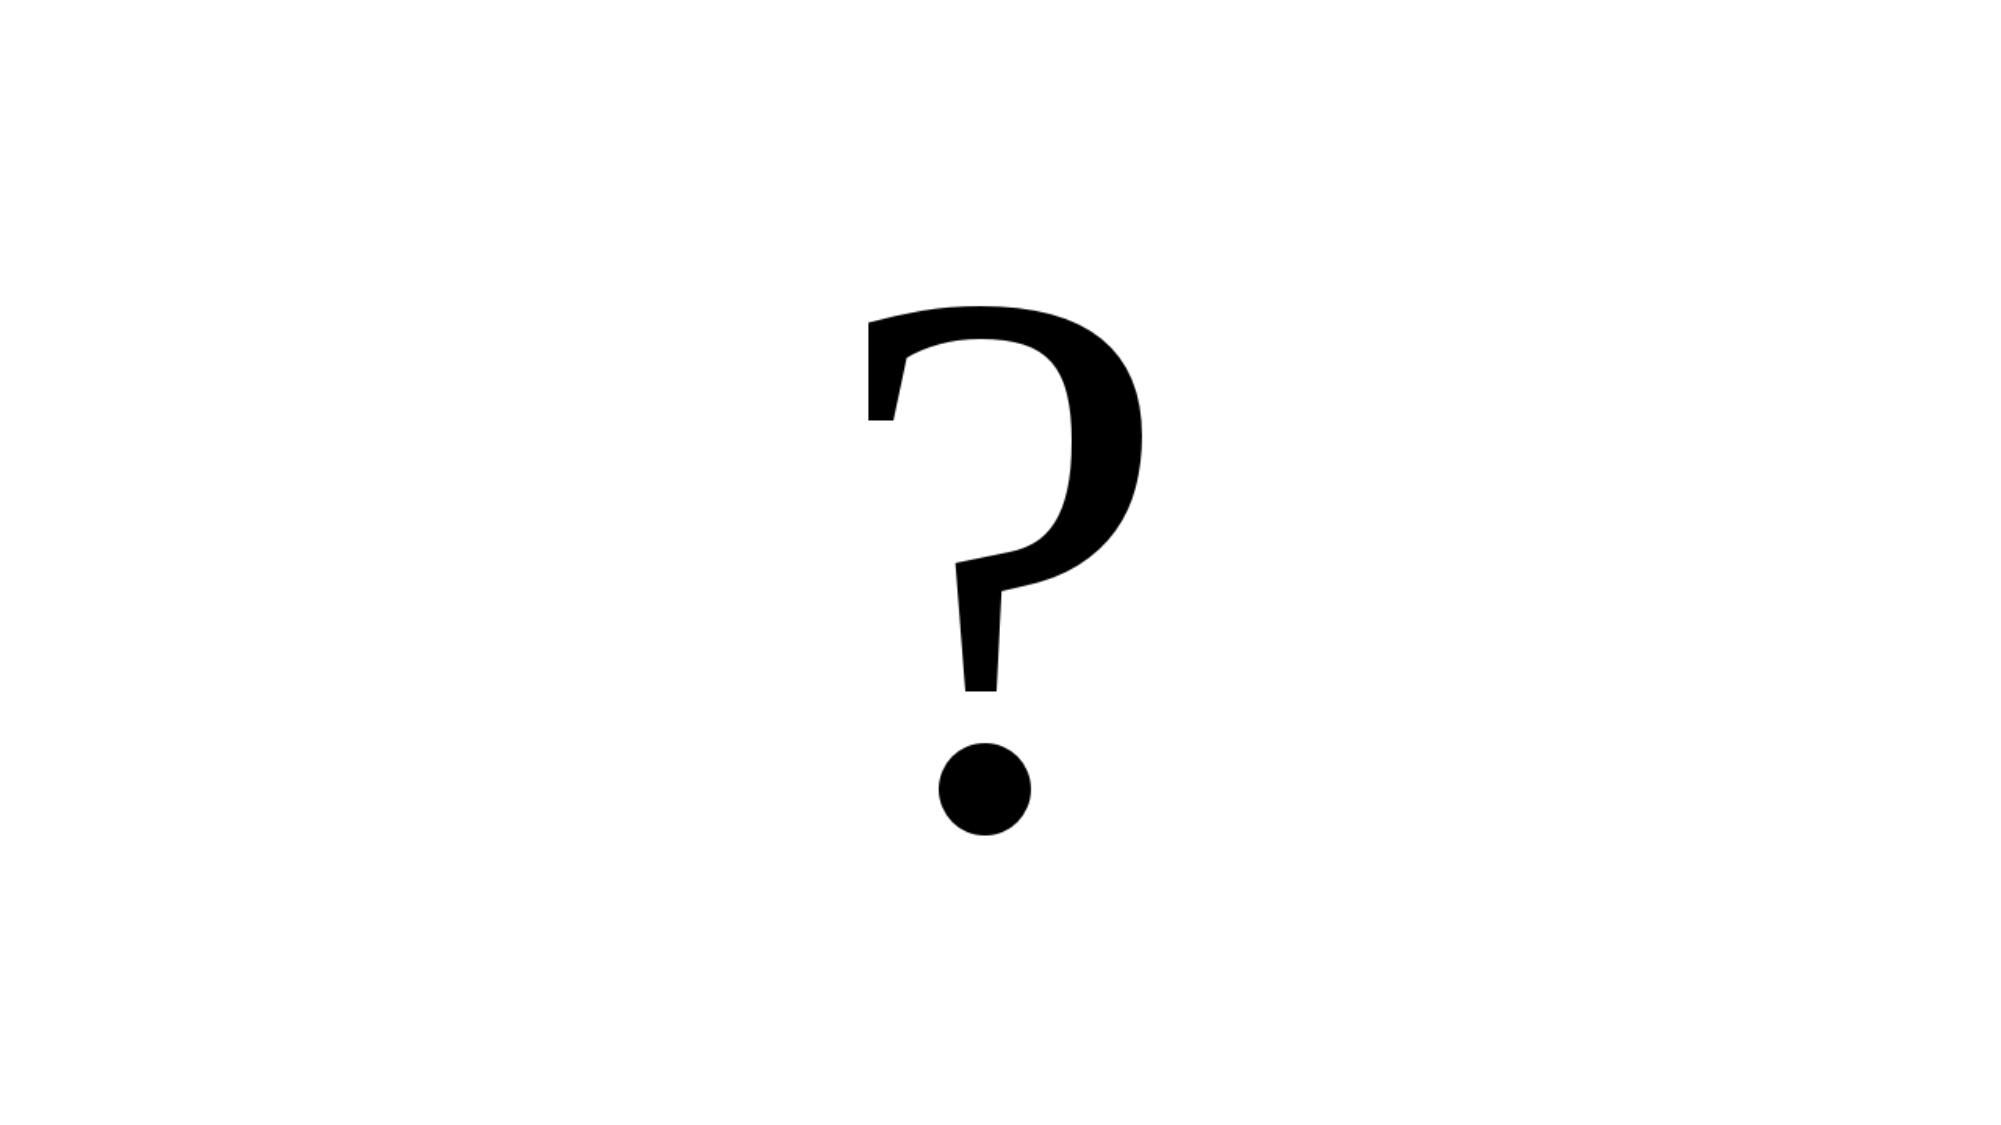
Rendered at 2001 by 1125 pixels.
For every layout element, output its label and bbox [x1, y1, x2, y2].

picture [828, 261, 1172, 864]
